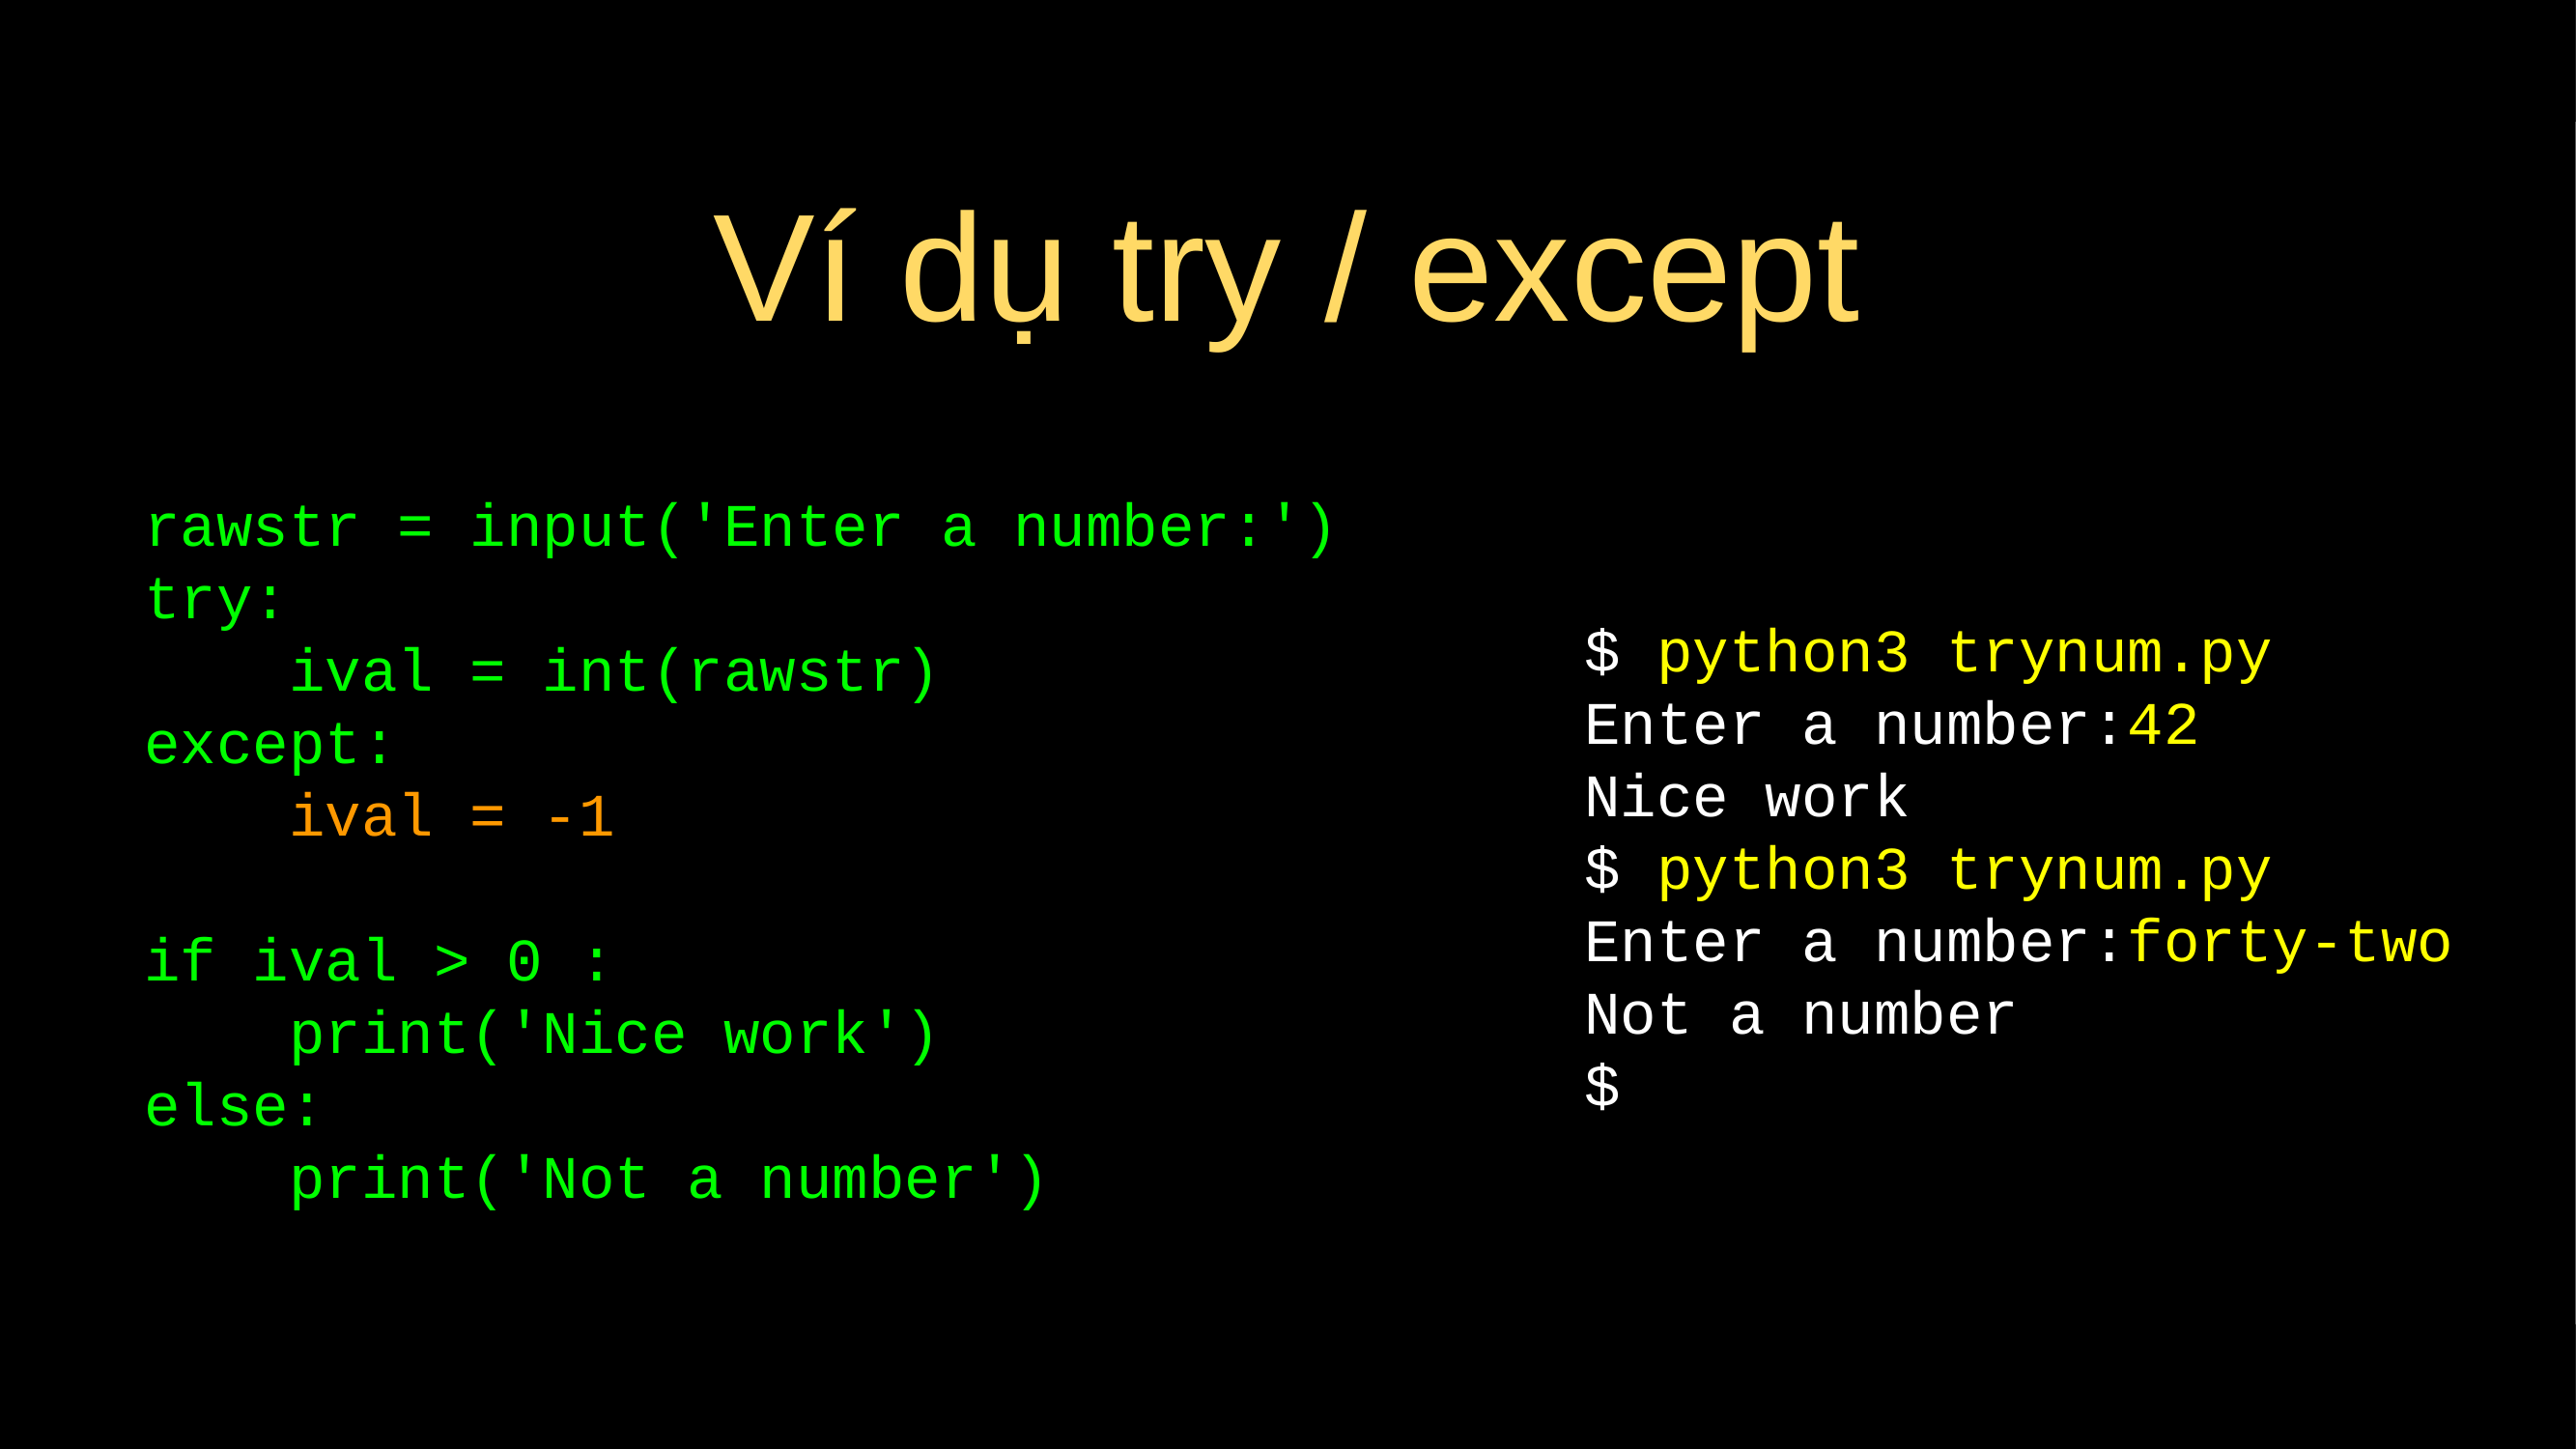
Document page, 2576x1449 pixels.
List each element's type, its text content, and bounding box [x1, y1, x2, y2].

title Ví dụ try / except [183, 118, 2391, 403]
text_box rawstr = input('Enter a number:') try: ival = int(rawstr) except: ival = -1 if ival > 0 : print('Nice work') else: print('Not a number') [144, 453, 1501, 1243]
text_box $ python3 trynum.py Enter a number:42 Nice work $ python3 trynum.py Enter a number:forty-two Not a number $ [1584, 568, 2526, 1162]
